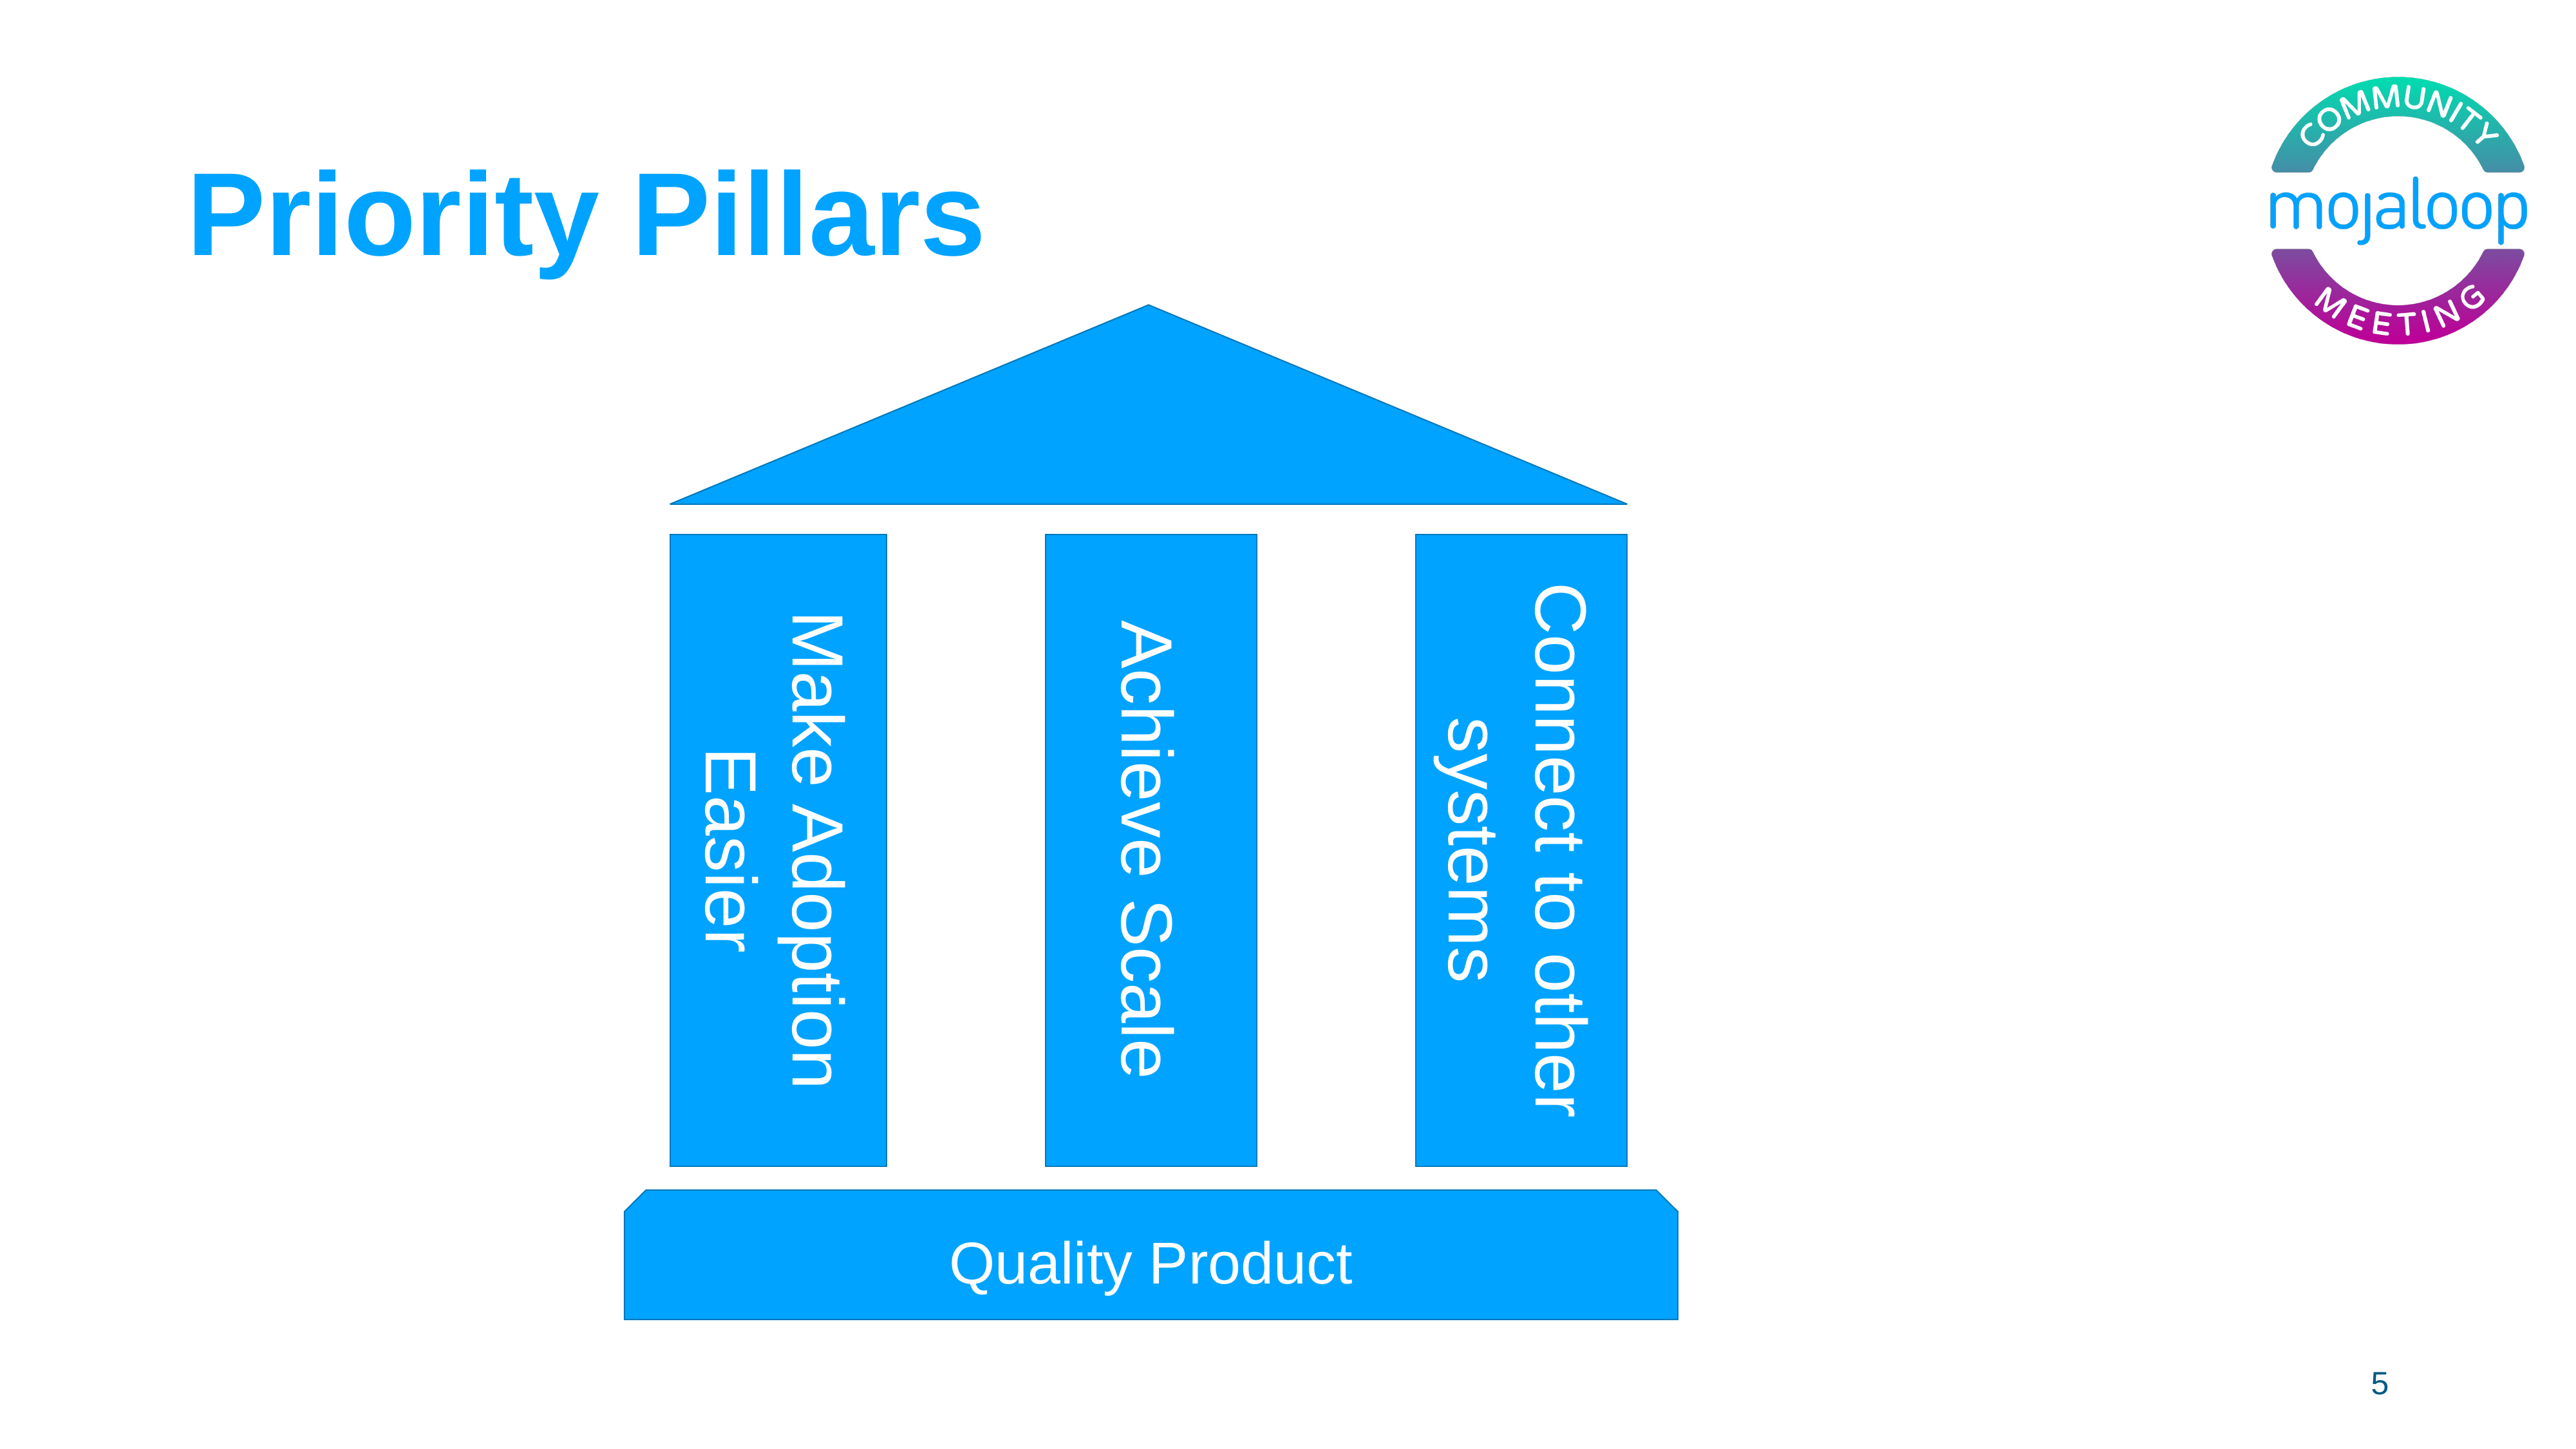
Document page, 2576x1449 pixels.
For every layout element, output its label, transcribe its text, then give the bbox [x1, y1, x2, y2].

picture [2270, 77, 2528, 345]
slide_number 5 [1819, 1343, 2399, 1421]
title Priority Pillars [177, 77, 2175, 357]
text_box [670, 304, 1628, 505]
text_box Connect to other systems [1415, 534, 1628, 1167]
text_box Quality Product [623, 1189, 1678, 1320]
text_box Make Adoption Easier [670, 534, 887, 1167]
text_box Achieve Scale [1045, 534, 1257, 1167]
